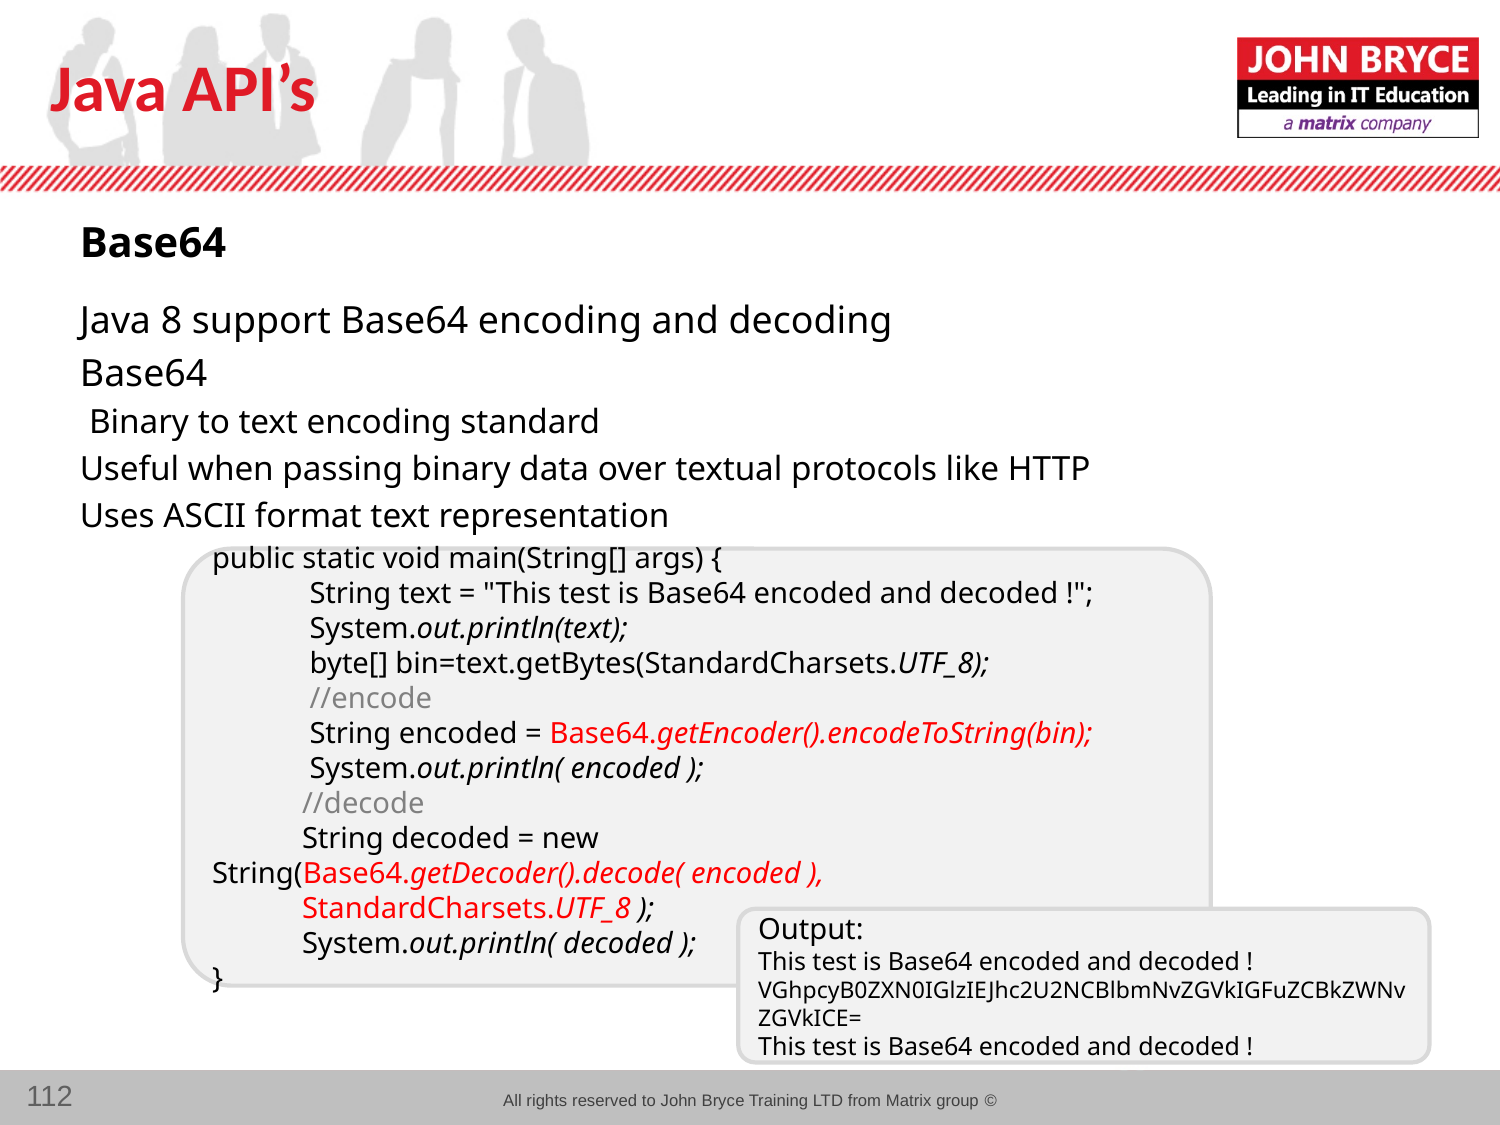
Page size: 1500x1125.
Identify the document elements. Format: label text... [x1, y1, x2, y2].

text_box Output: This test is Base64 encoded and decoded ! VGhpcyB0ZXN0IGlzIEJhc2U2NCBlbmNvZGVkIGFuZCBkZWNvZGVkICE= This test is Base64 encoded and decoded ! [736, 906, 1432, 1065]
list Base64 Java 8 support Base64 encoding and decoding Base64 Binary to text encoding standard Useful when passing binary data over textual protocols like HTTP Uses ASCII format text representation [64, 208, 1483, 846]
title Java API’s [35, 36, 1359, 132]
text_box public static void main(String[] args) { String text = "This test is Base64 encoded and decoded !"; System.out.println(text); byte[] bin=text.getBytes(StandardCharsets.UTF_8); //encode String encoded = Base64.getEncoder().encodeToString(bin); System.out.println( encoded ); //decode String decoded = new String(Base64.getDecoder().decode( encoded ), StandardCharsets.UTF_8 ); System.out.println( decoded ); } [180, 546, 1213, 988]
picture [0, 0, 1500, 1070]
